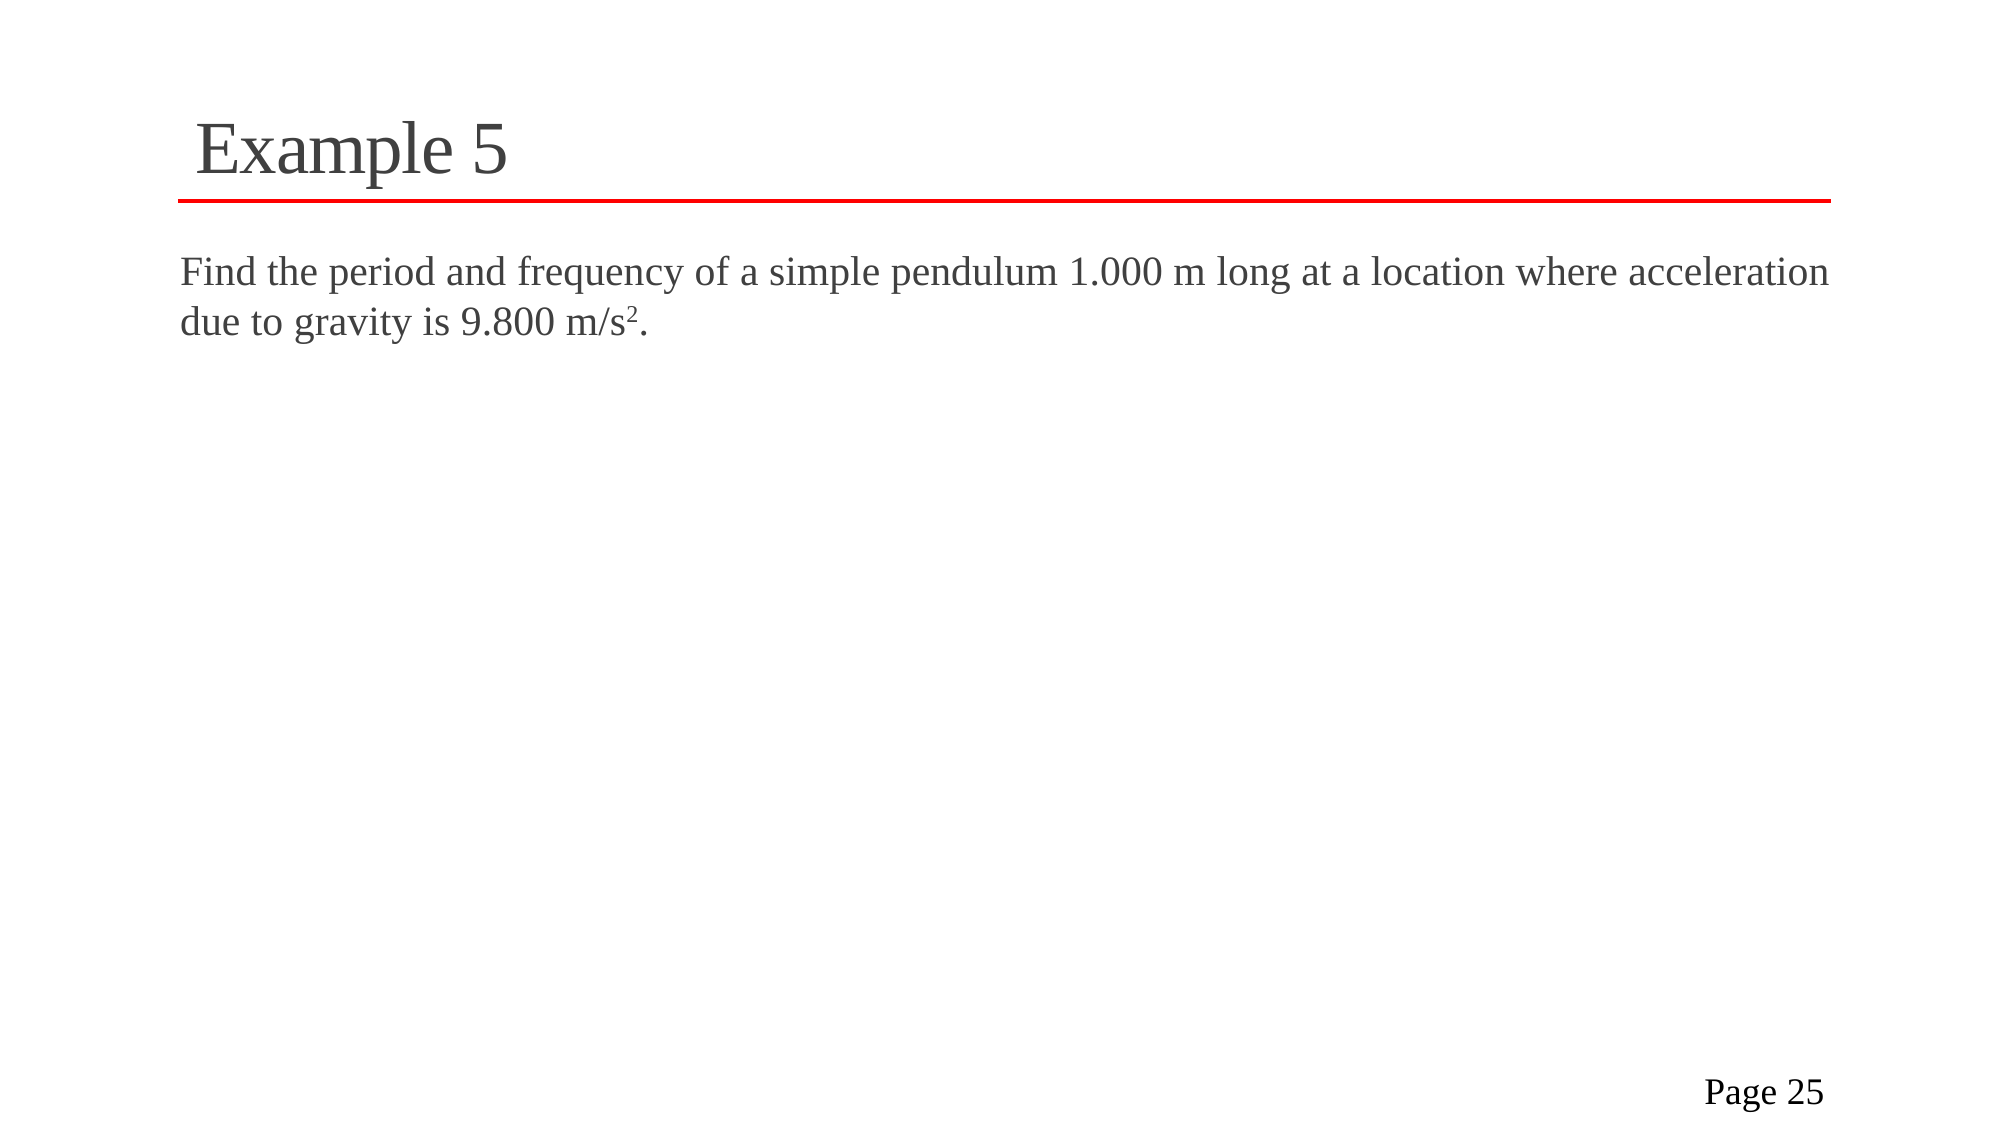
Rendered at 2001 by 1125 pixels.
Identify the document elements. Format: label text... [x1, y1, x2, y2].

list Find the period and frequency of a simple pendulum 1.000 m long at a location where acceleration due to gravity is 9.800 m/s2. [180, 236, 1834, 1004]
slide_number Page 25 [1624, 1059, 1840, 1120]
title Example 5 [180, 47, 1830, 236]
